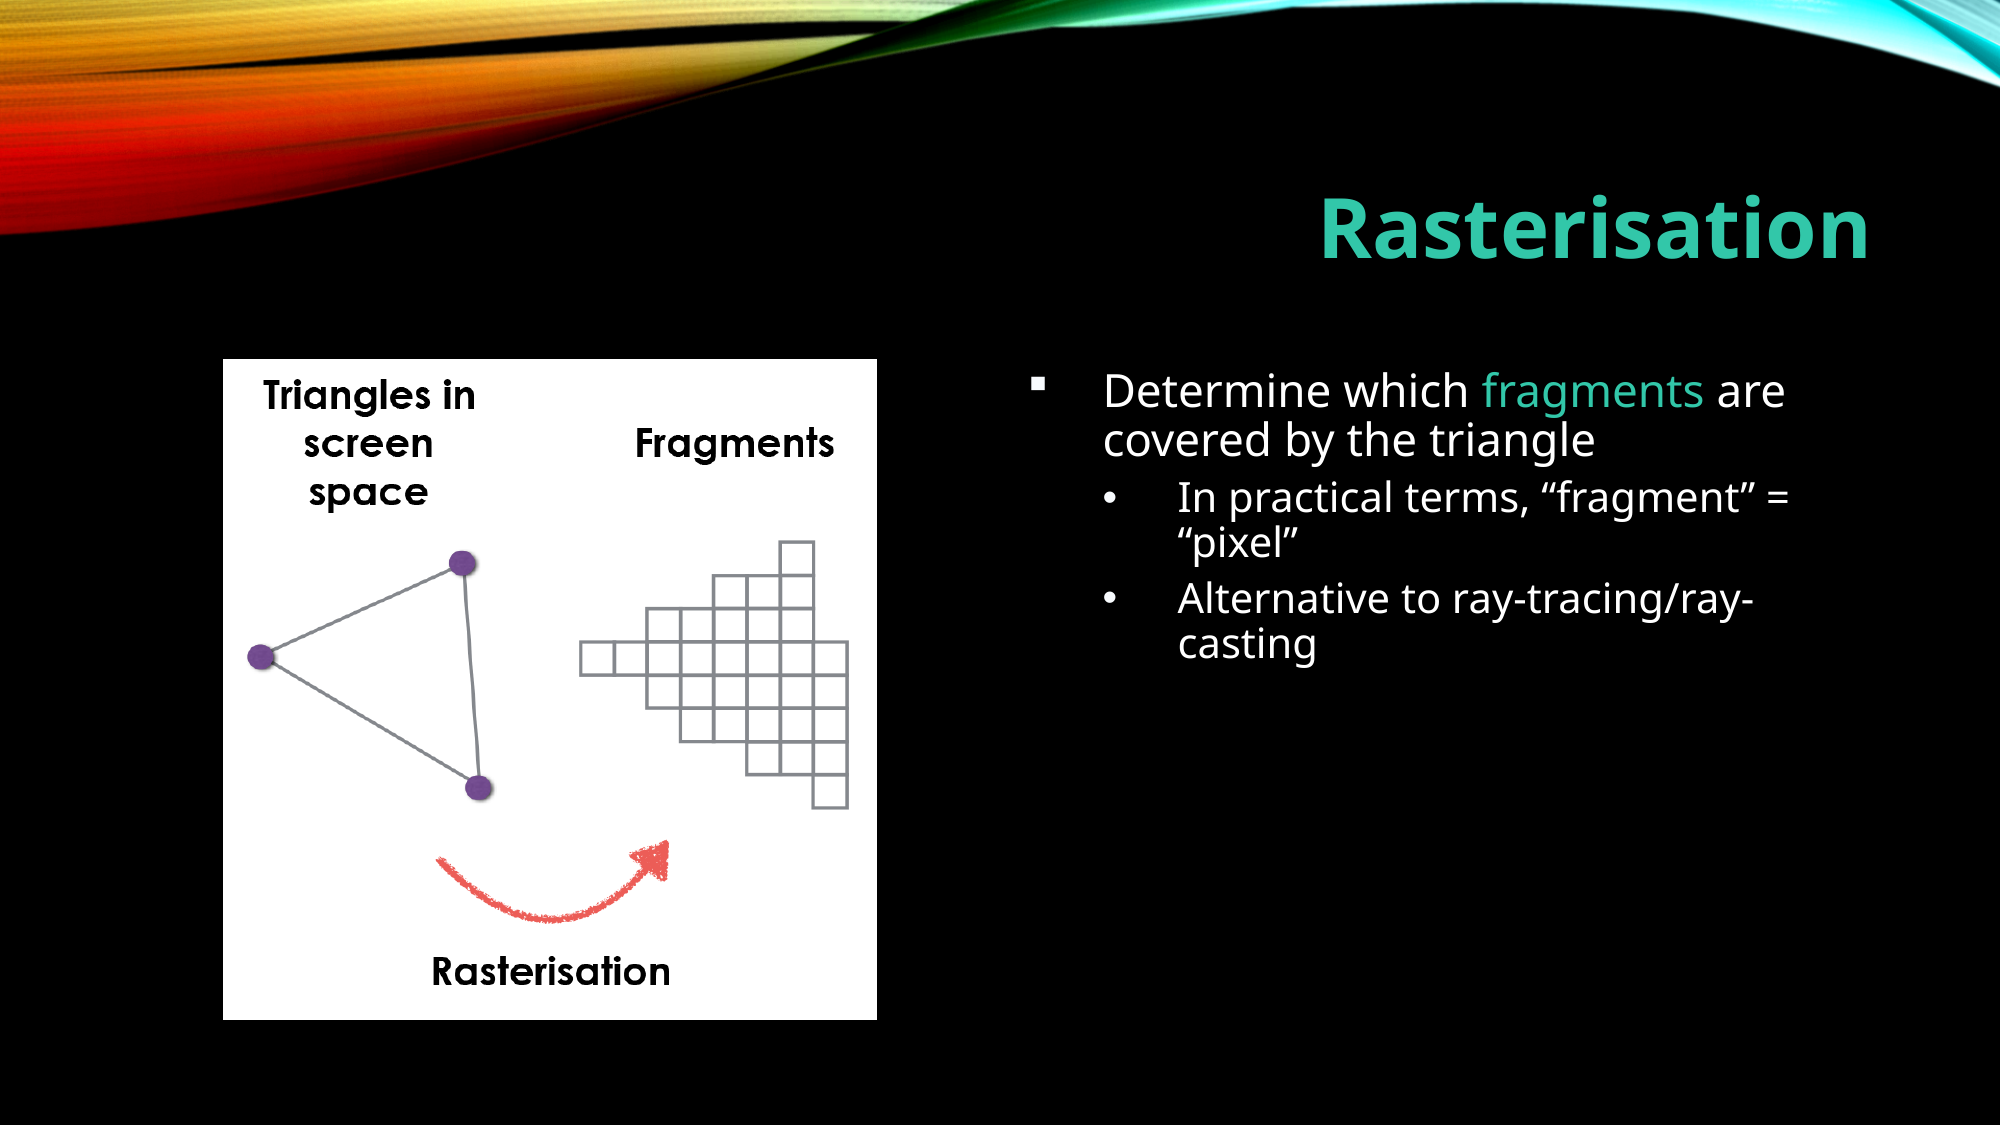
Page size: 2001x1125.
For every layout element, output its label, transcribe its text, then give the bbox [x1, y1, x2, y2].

title Rasterisation [474, 125, 1888, 338]
picture [0, 0, 2000, 237]
list Determine which fragments are covered by the triangle In practical terms, “fragment” = “pixel” Alternative to ray-tracing/ray-casting [1012, 360, 1888, 1021]
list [223, 359, 877, 1021]
